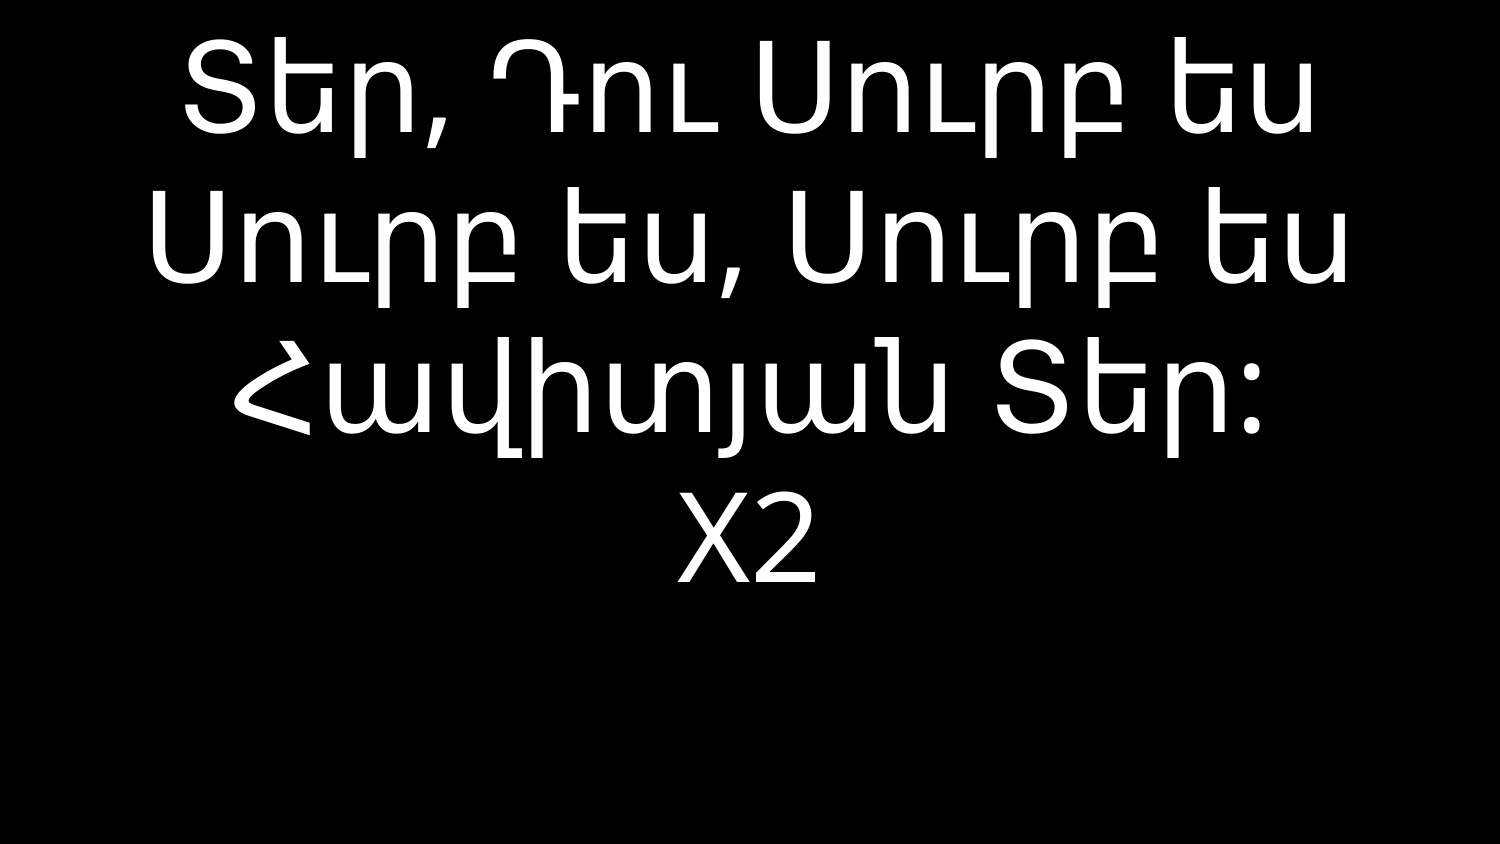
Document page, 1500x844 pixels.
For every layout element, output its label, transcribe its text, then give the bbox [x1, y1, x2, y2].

title Տեր, Դու Սուրբ ես Սուրբ ես, Սուրբ ես Հավիտյան Տեր: X2 [0, 0, 1500, 844]
